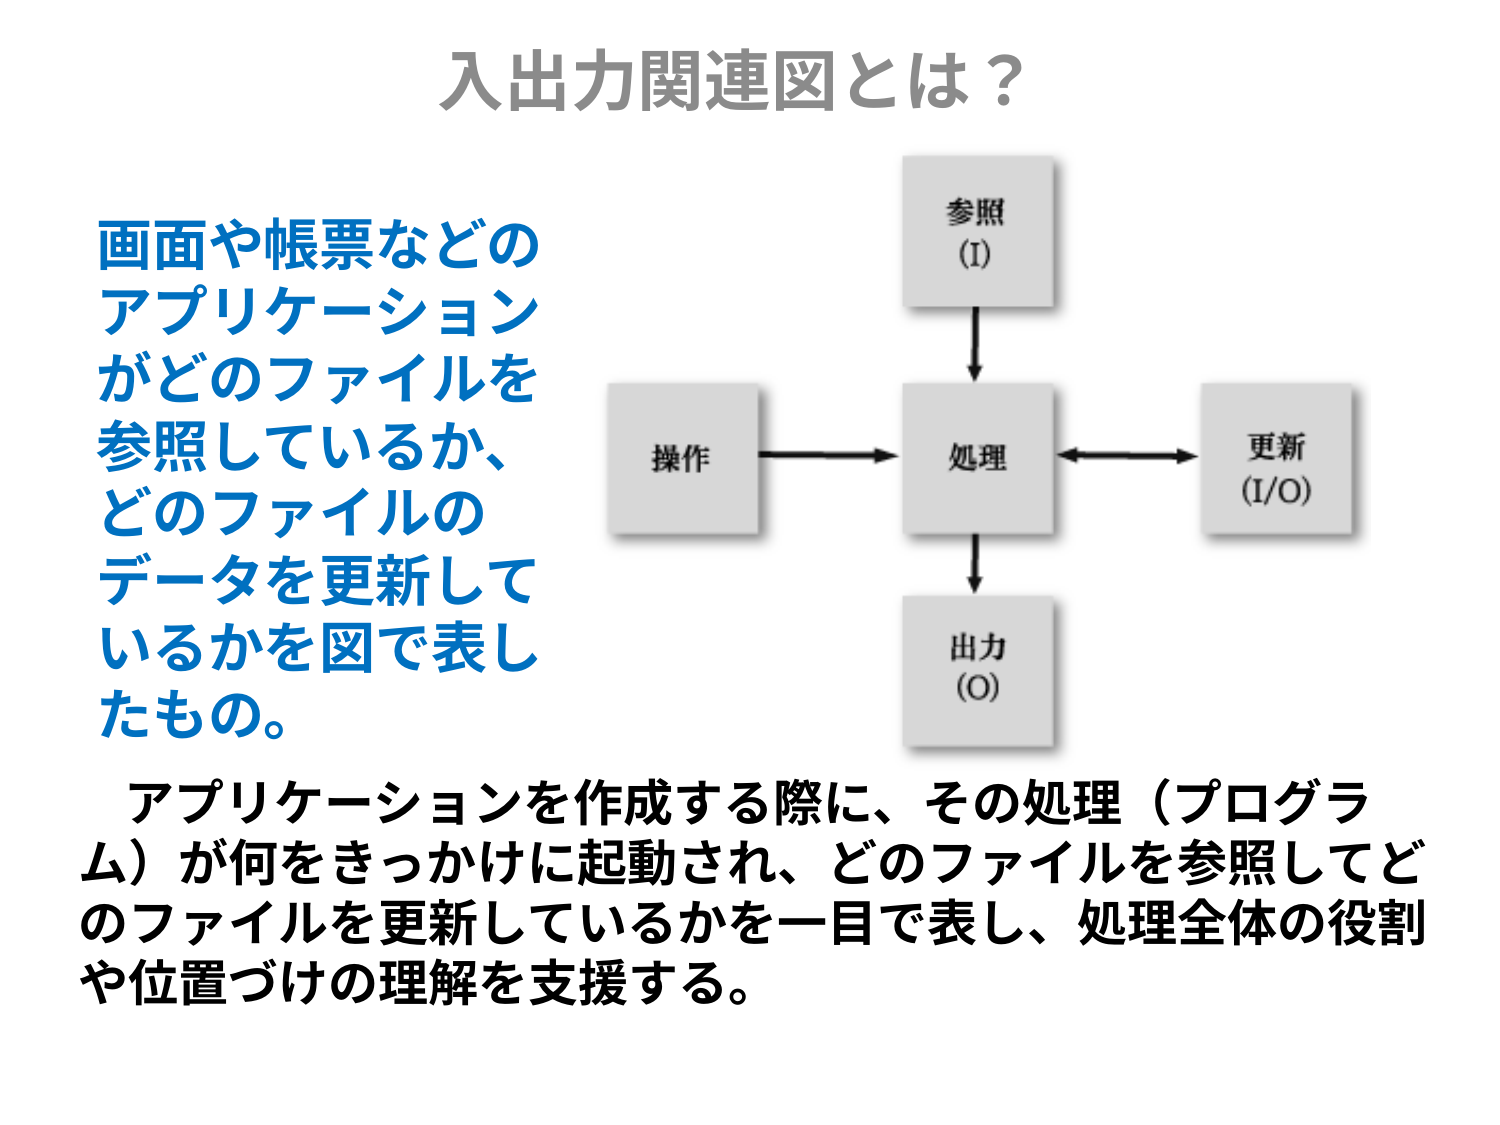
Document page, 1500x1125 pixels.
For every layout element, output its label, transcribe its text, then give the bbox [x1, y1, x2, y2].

text_box アプリケーションを作成する際に、その処理（プログラム）が何をきっかけに起動され、どのファイルを参照してどのファイルを更新しているかを一目で表し、処理全体の役割や位置づけの理解を支援する。 [64, 763, 1482, 1035]
text_box 画面や帳票などのアプリケーションがどのファイルを参照しているか、どのファイルのデータを更新しているかを図で表したもの。 [81, 202, 579, 758]
subtitle 入出力関連図とは？ [183, 30, 1294, 138]
picture [584, 136, 1372, 775]
